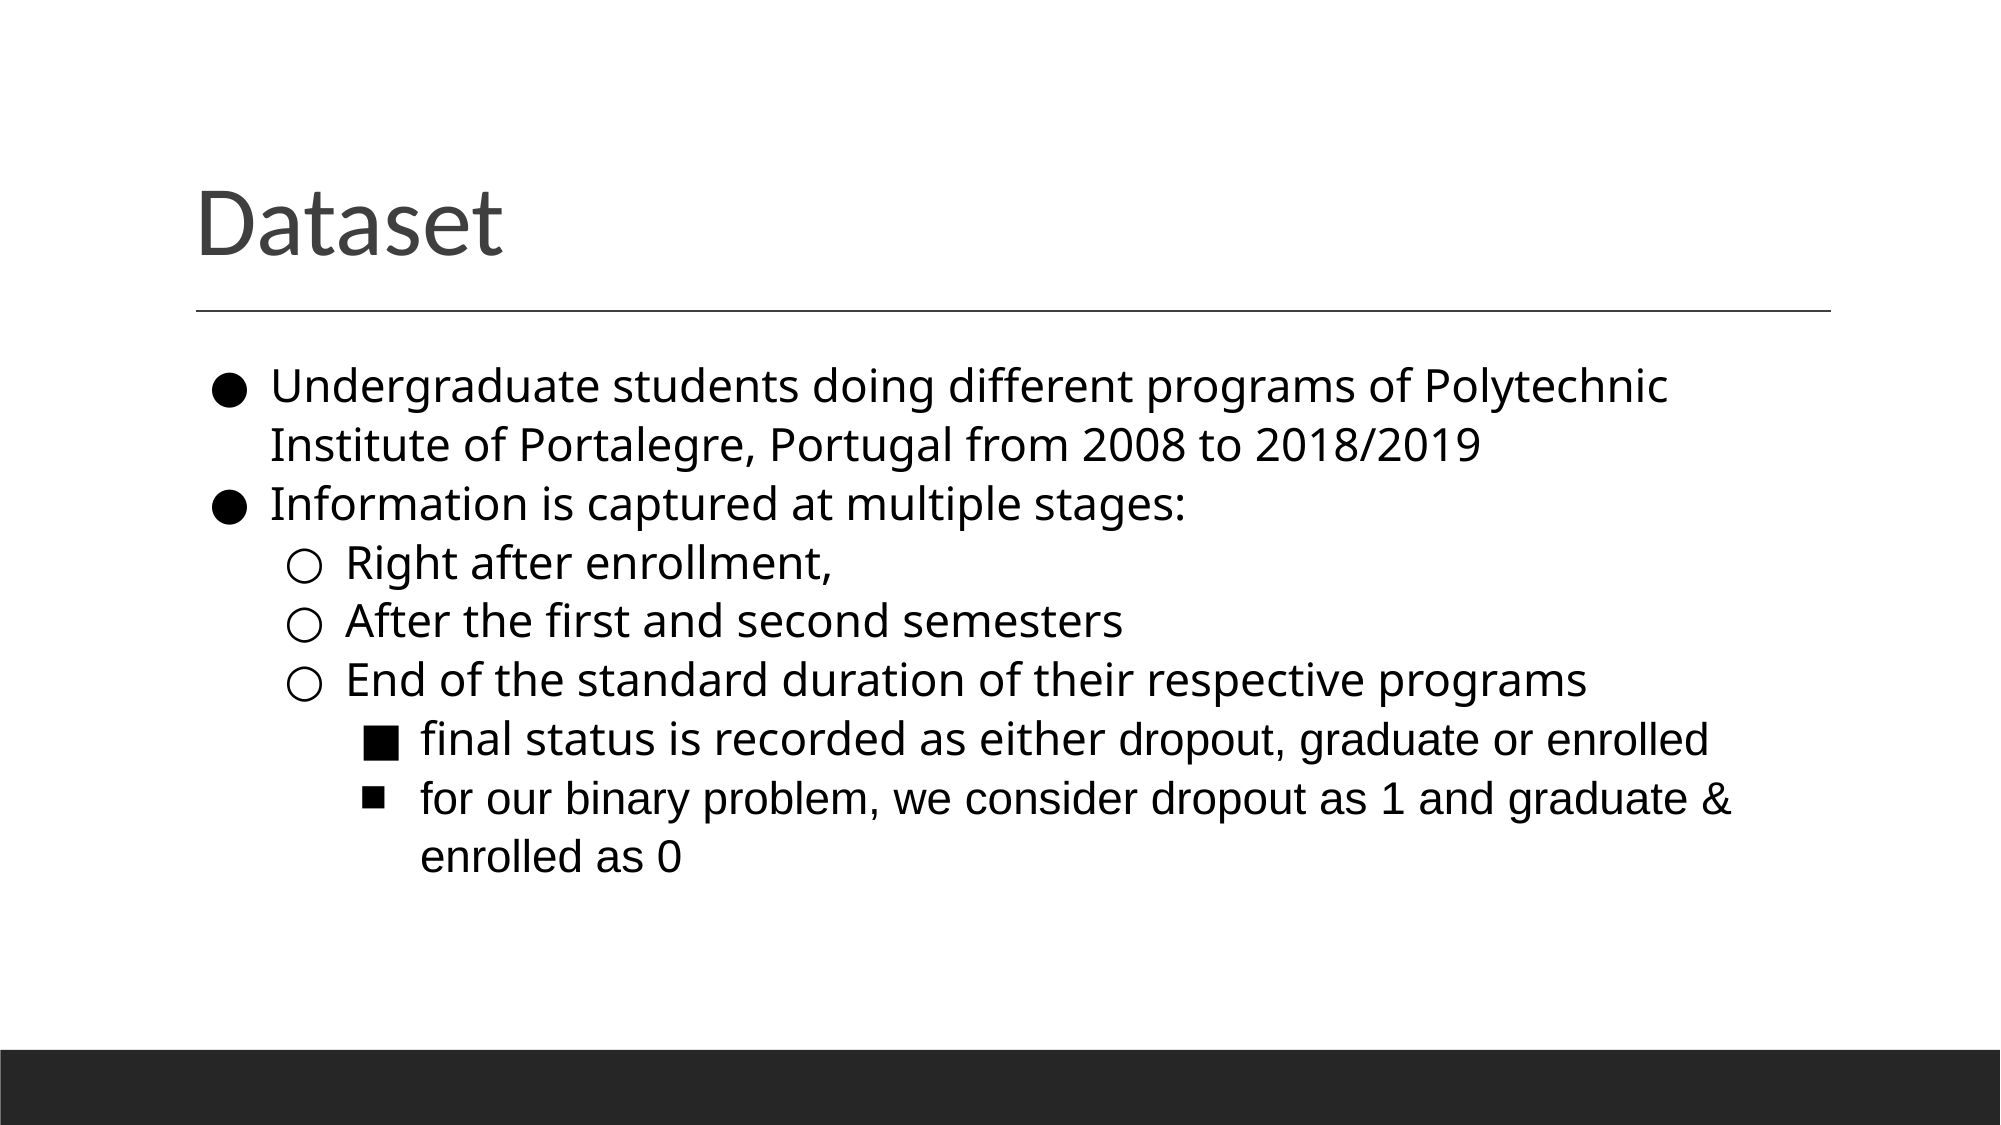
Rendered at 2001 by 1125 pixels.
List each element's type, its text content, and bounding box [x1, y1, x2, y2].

list Undergraduate students doing different programs of Polytechnic Institute of Portalegre, Portugal from 2008 to 2018/2019 Information is captured at multiple stages: Right after enrollment, After the first and second semesters End of the standard duration of their respective programs final status is recorded as either dropout, graduate or enrolled for our binary problem, we consider dropout as 1 and graduate & enrolled as 0 [180, 345, 1830, 963]
title Dataset [180, 47, 1830, 285]
